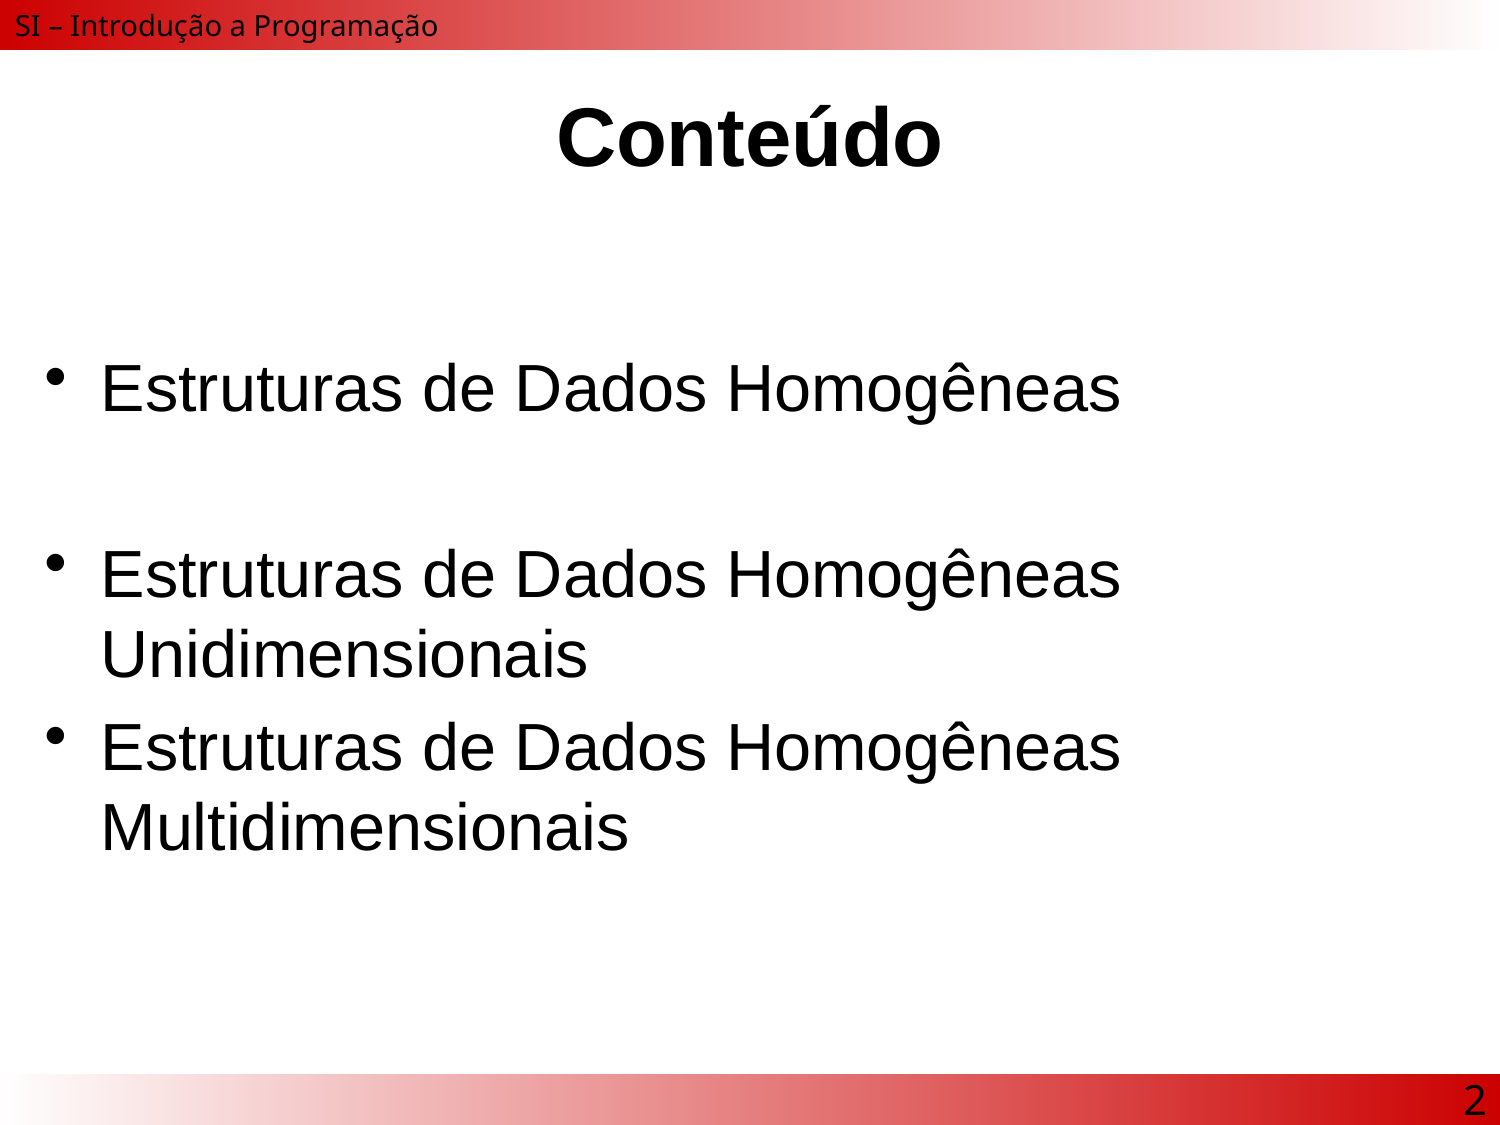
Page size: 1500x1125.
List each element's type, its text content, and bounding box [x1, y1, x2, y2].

slide_number 2 [1299, 1065, 1500, 1125]
list Estruturas de Dados Homogêneas Estruturas de Dados Homogêneas Unidimensionais Estruturas de Dados Homogêneas Multidimensionais [29, 243, 1460, 1063]
title Conteúdo [0, 77, 1500, 188]
